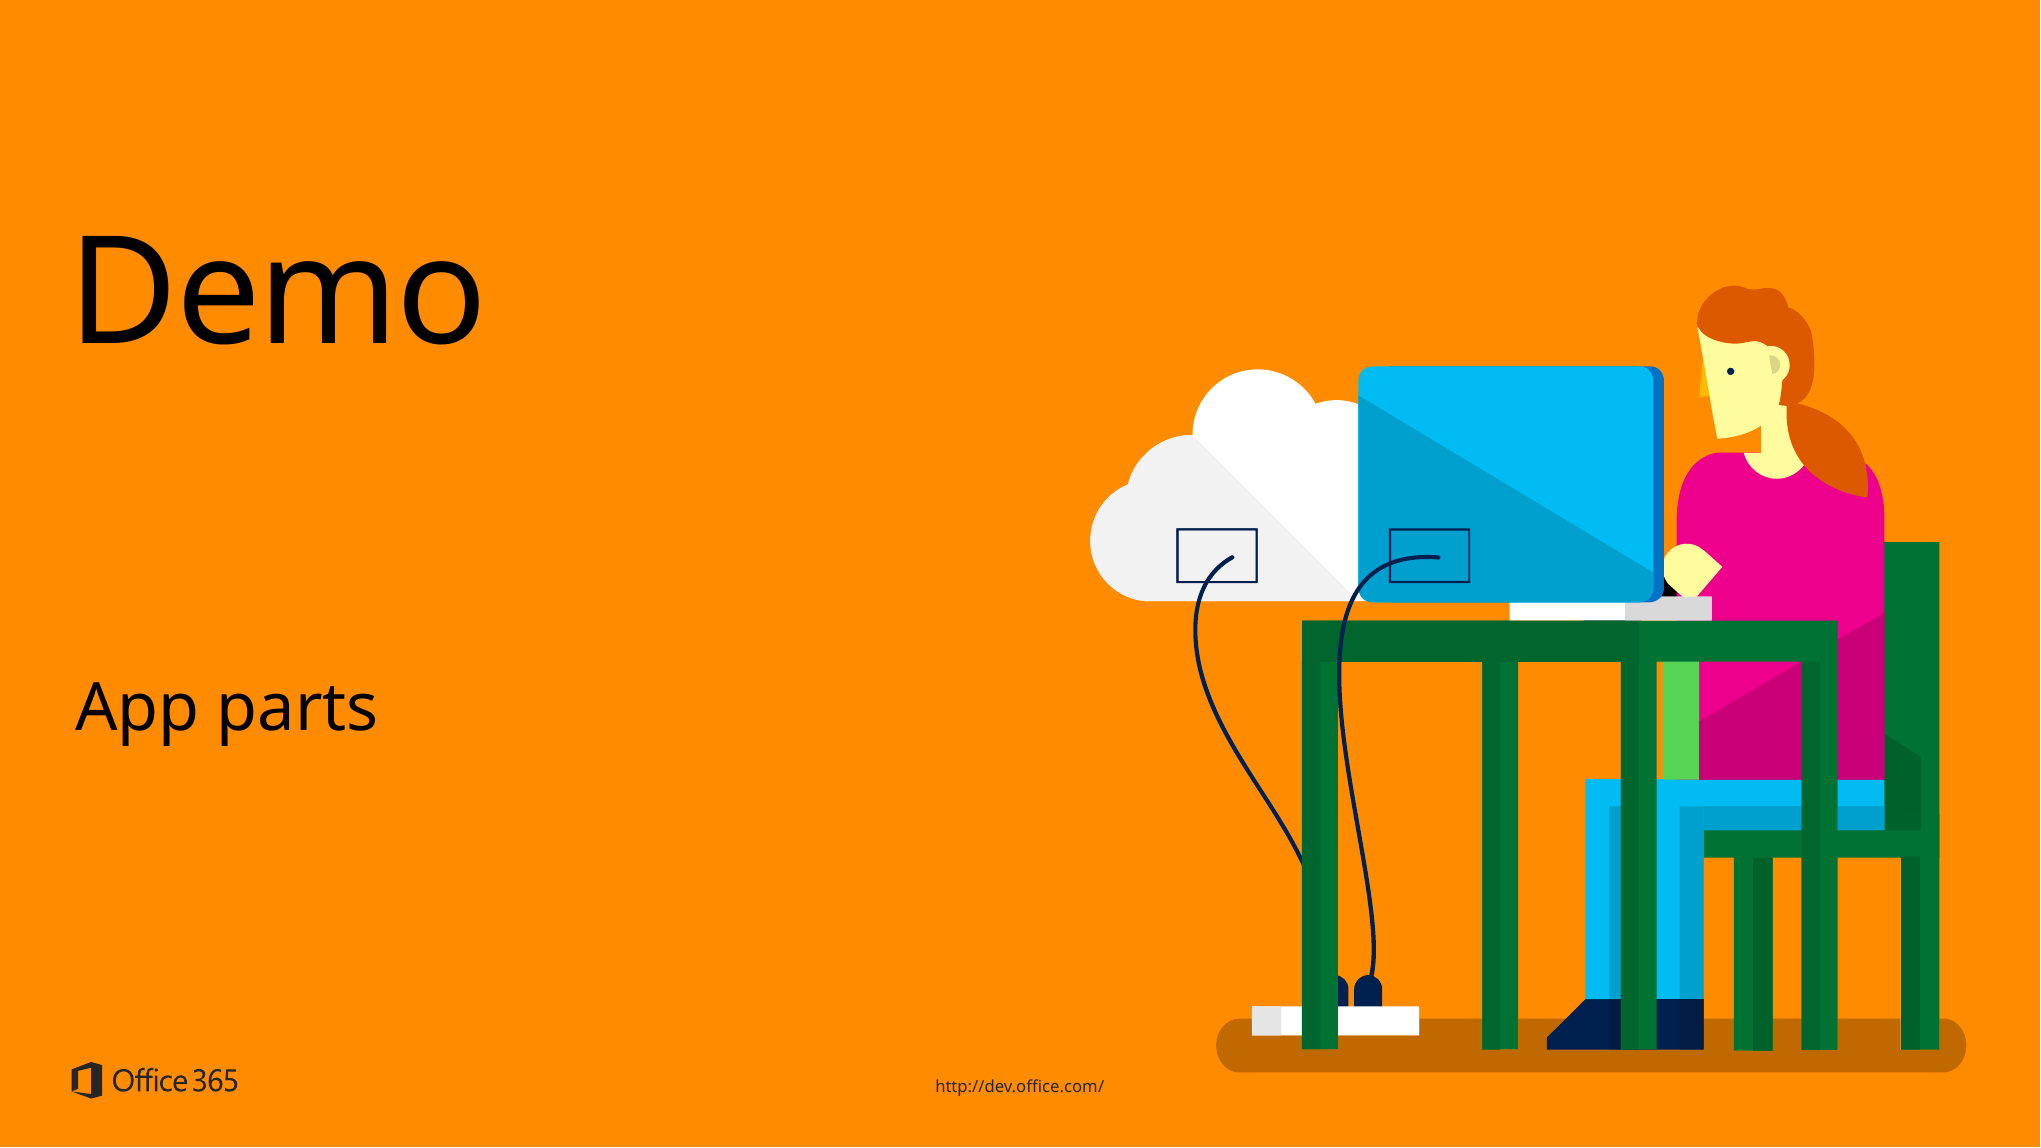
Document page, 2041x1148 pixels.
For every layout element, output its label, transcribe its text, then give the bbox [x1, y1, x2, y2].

title Demo [45, 198, 1695, 393]
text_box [1090, 279, 1967, 1073]
list App parts [45, 648, 1090, 770]
